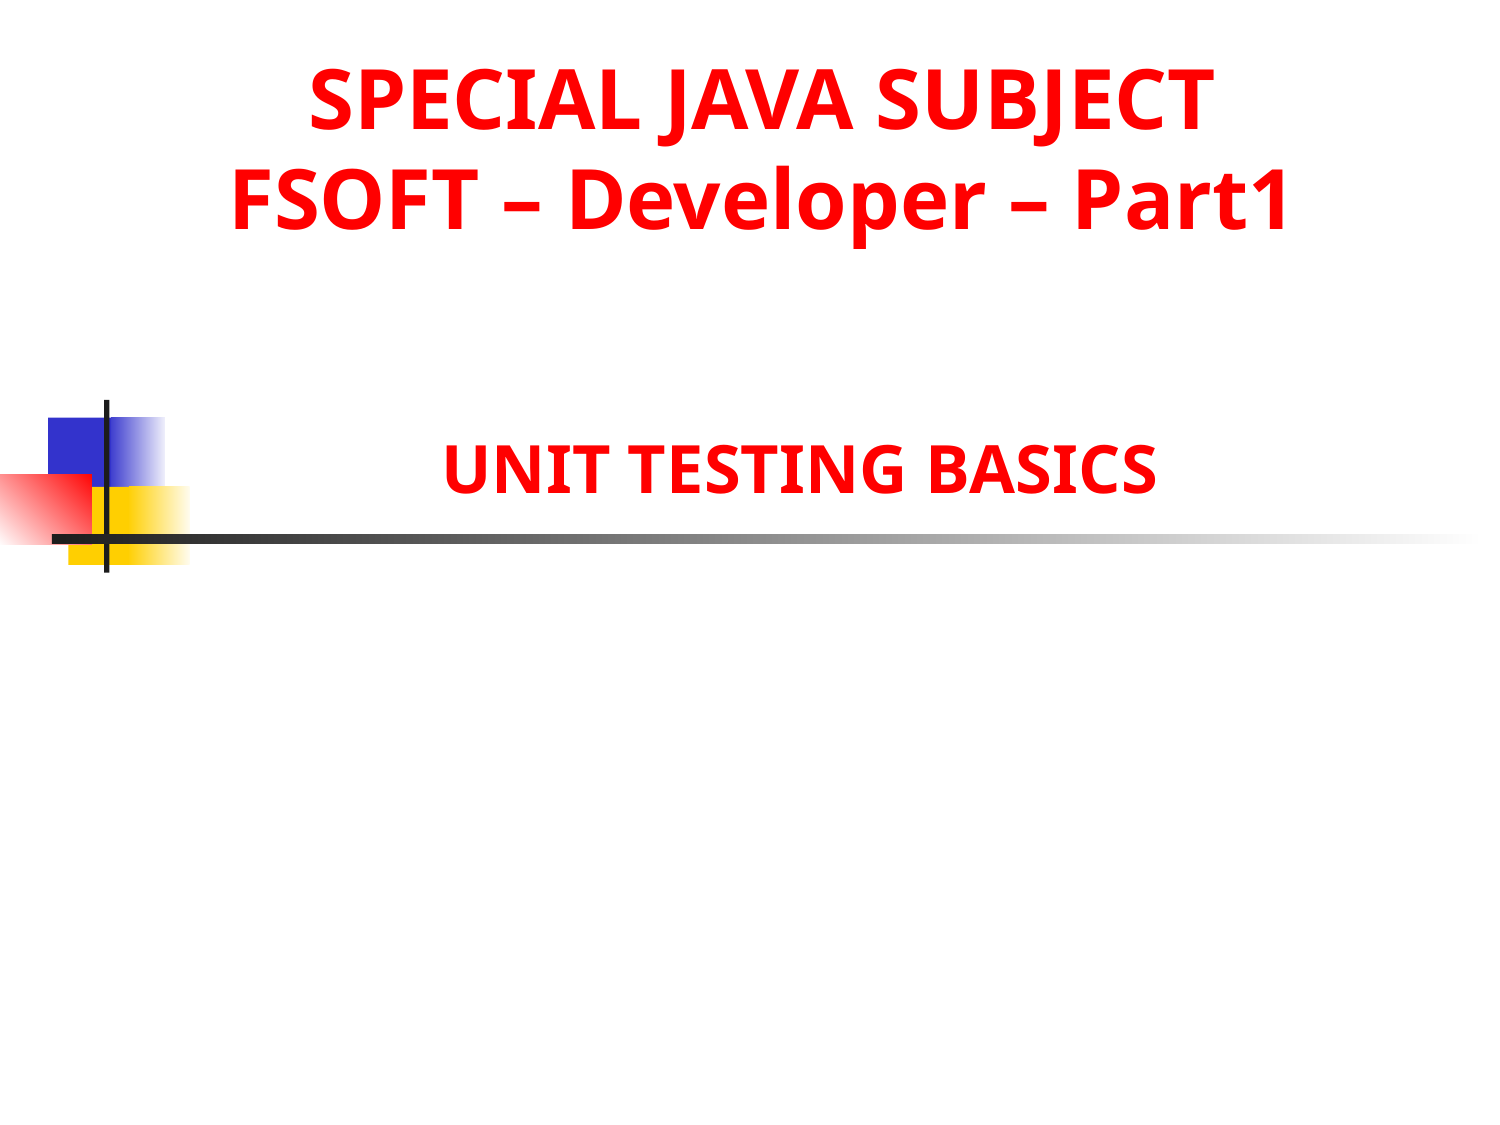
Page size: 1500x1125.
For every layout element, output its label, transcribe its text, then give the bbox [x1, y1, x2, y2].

text_box SPECIAL JAVA SUBJECT FSOFT – Developer – Part1 [124, 24, 1400, 254]
title UNIT TESTING BASICS [162, 274, 1438, 516]
